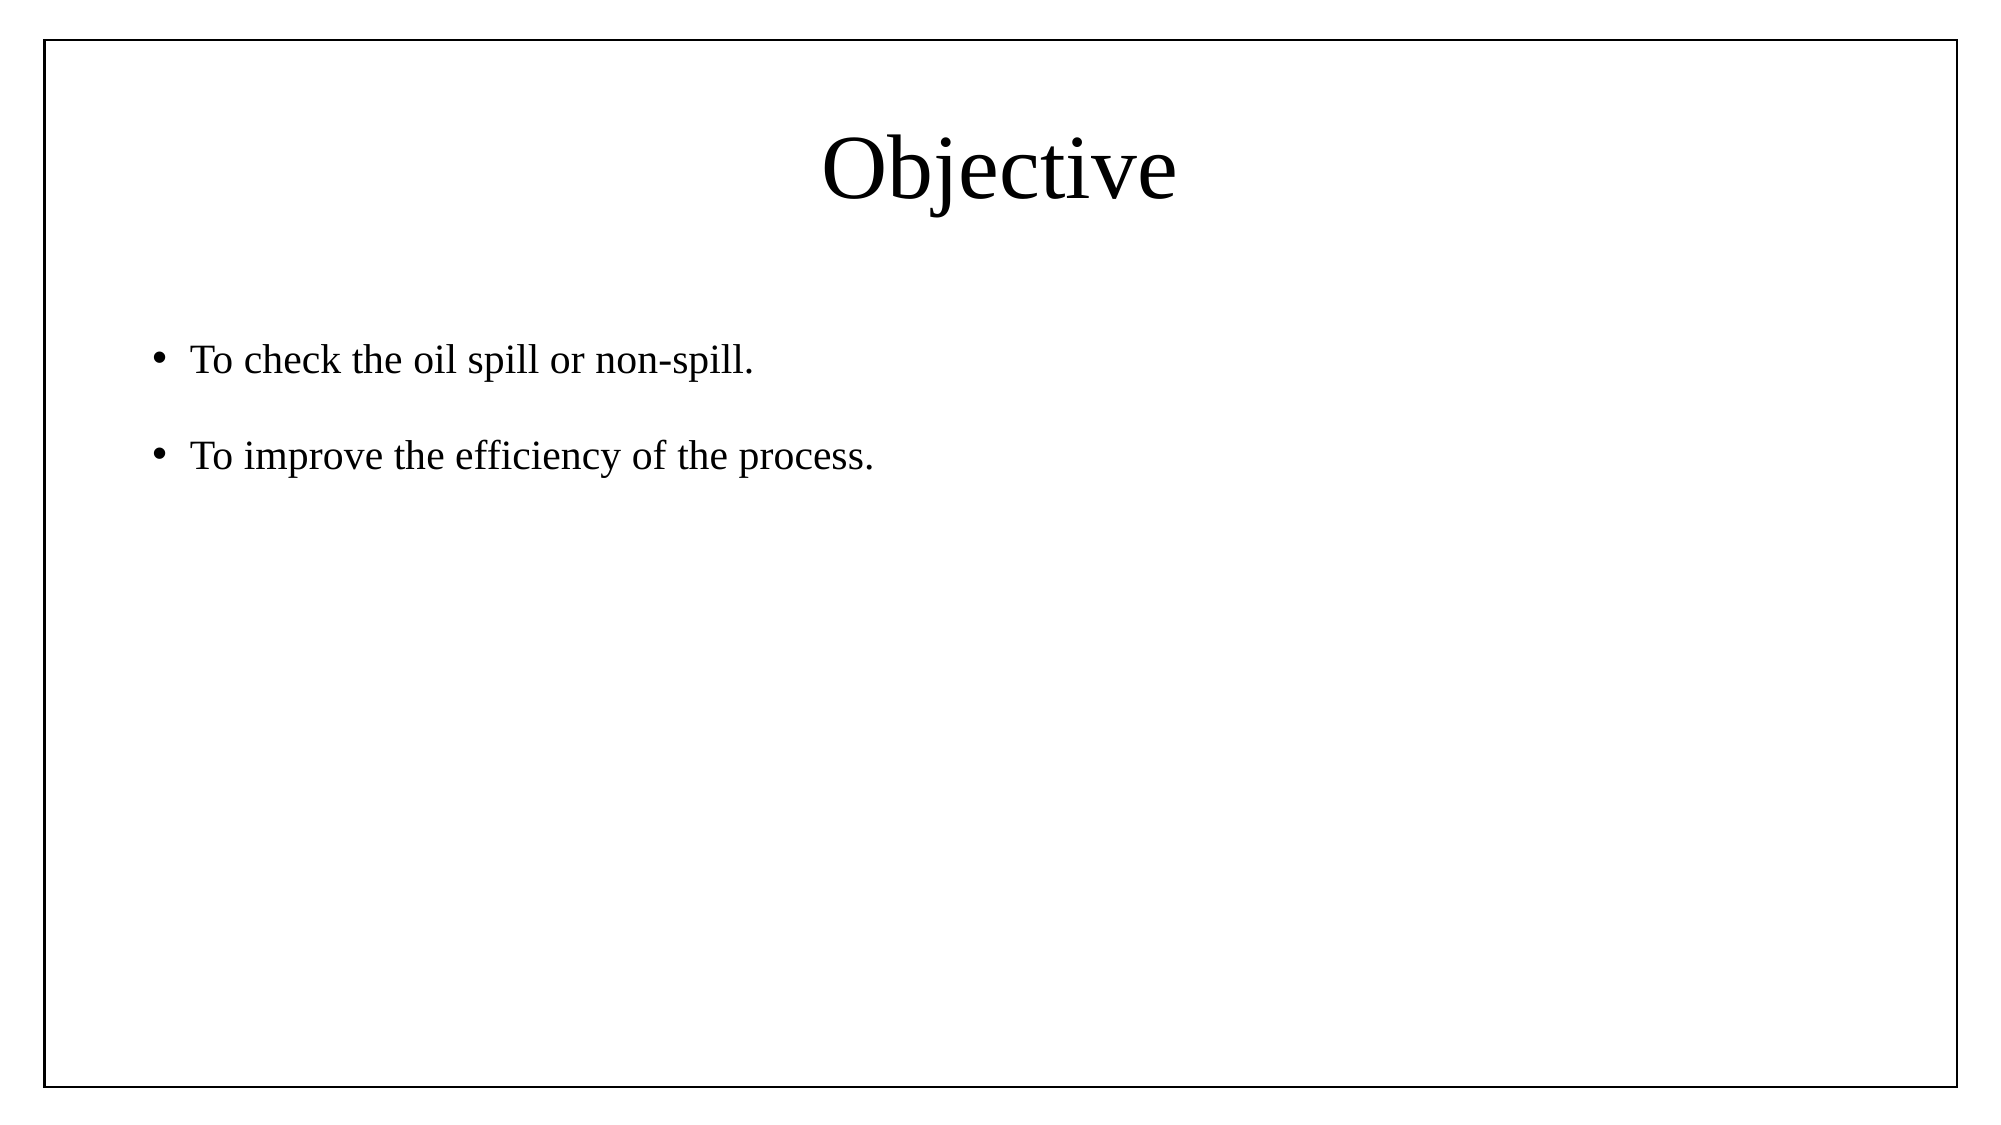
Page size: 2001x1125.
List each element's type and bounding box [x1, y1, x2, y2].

text_box [43, 39, 1958, 1088]
